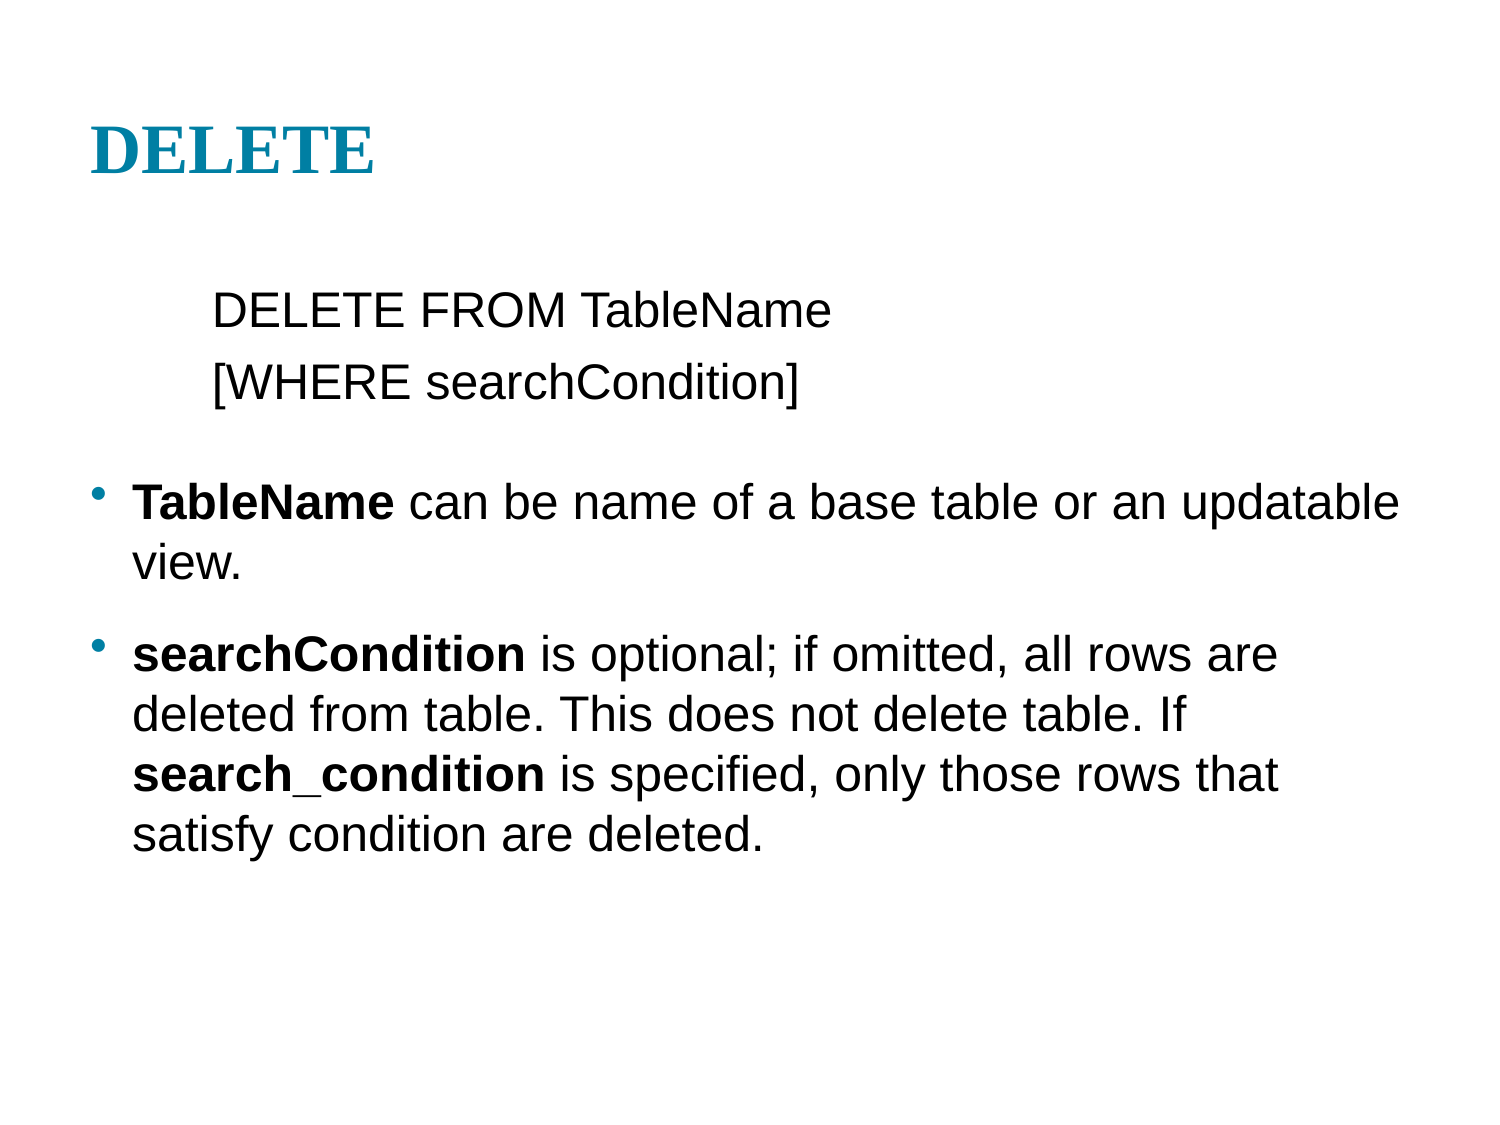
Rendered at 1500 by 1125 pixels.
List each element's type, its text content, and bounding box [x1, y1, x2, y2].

title DELETE [75, 23, 1425, 203]
list DELETE FROM TableName [WHERE searchCondition] [75, 262, 1425, 431]
list TableName can be name of a base table or an updatable view. searchCondition is optional; if omitted, all rows are deleted from table. This does not delete table. If search_condition is specified, only those rows that satisfy condition are deleted. [75, 455, 1425, 875]
